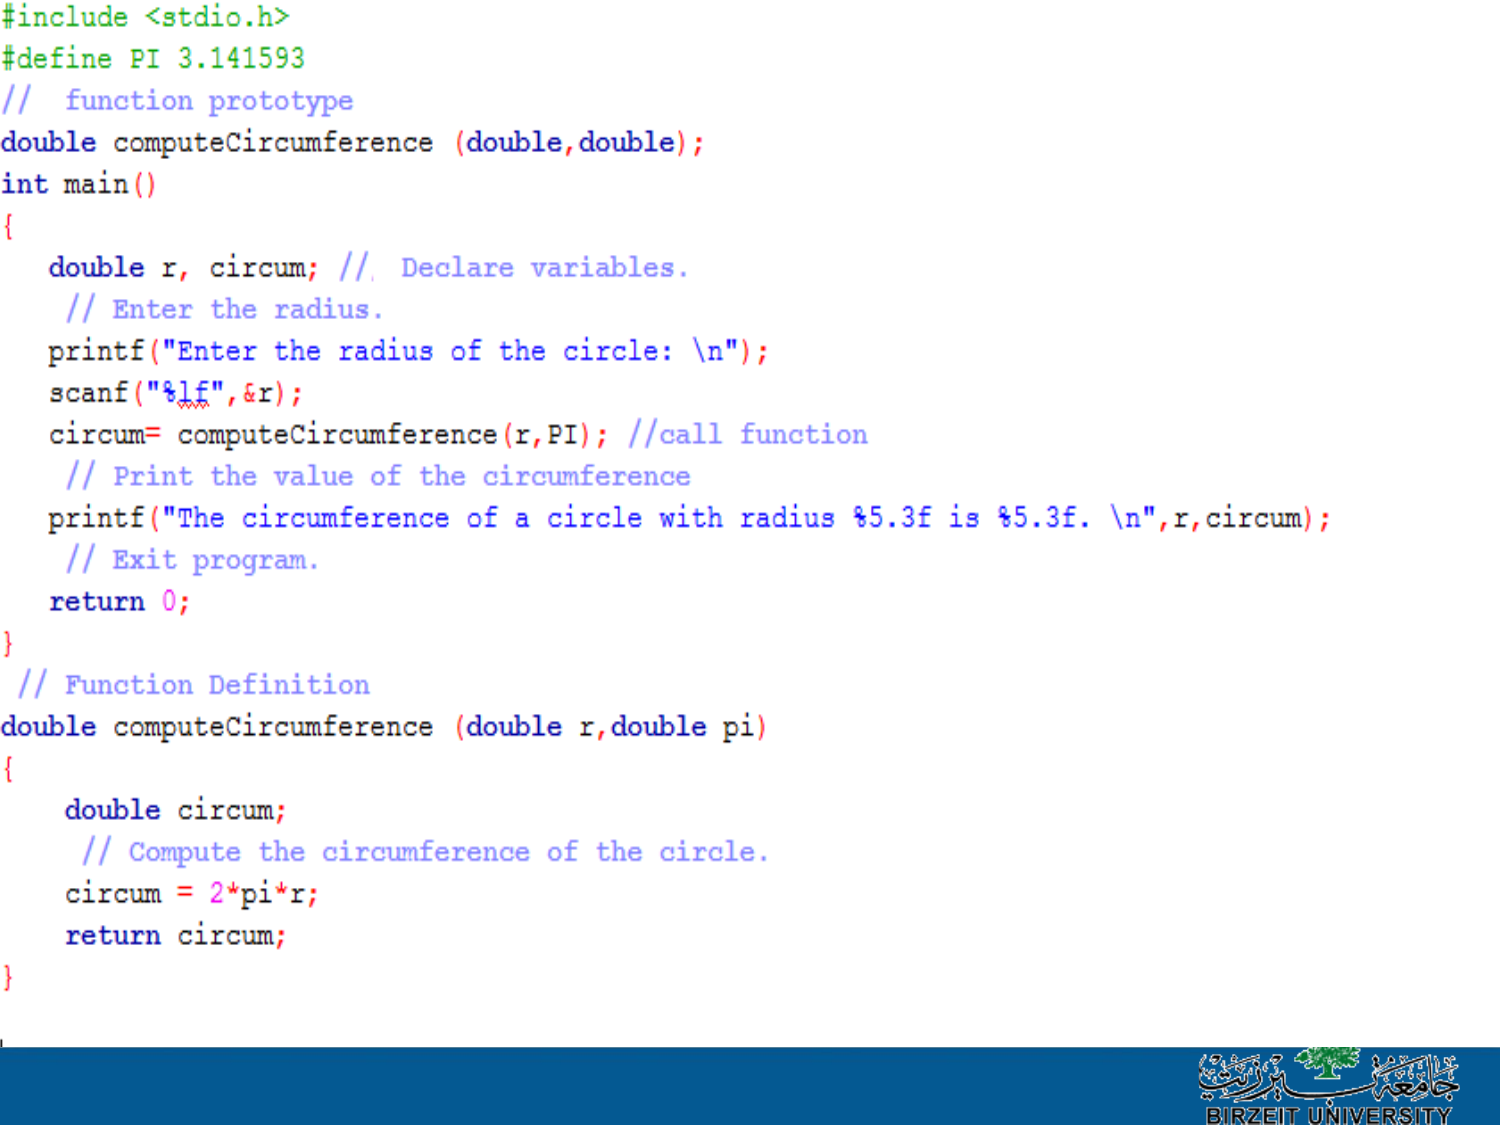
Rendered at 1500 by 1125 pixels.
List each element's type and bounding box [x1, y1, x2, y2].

text_box [0, 0, 1500, 1047]
picture [0, 1047, 1500, 1125]
